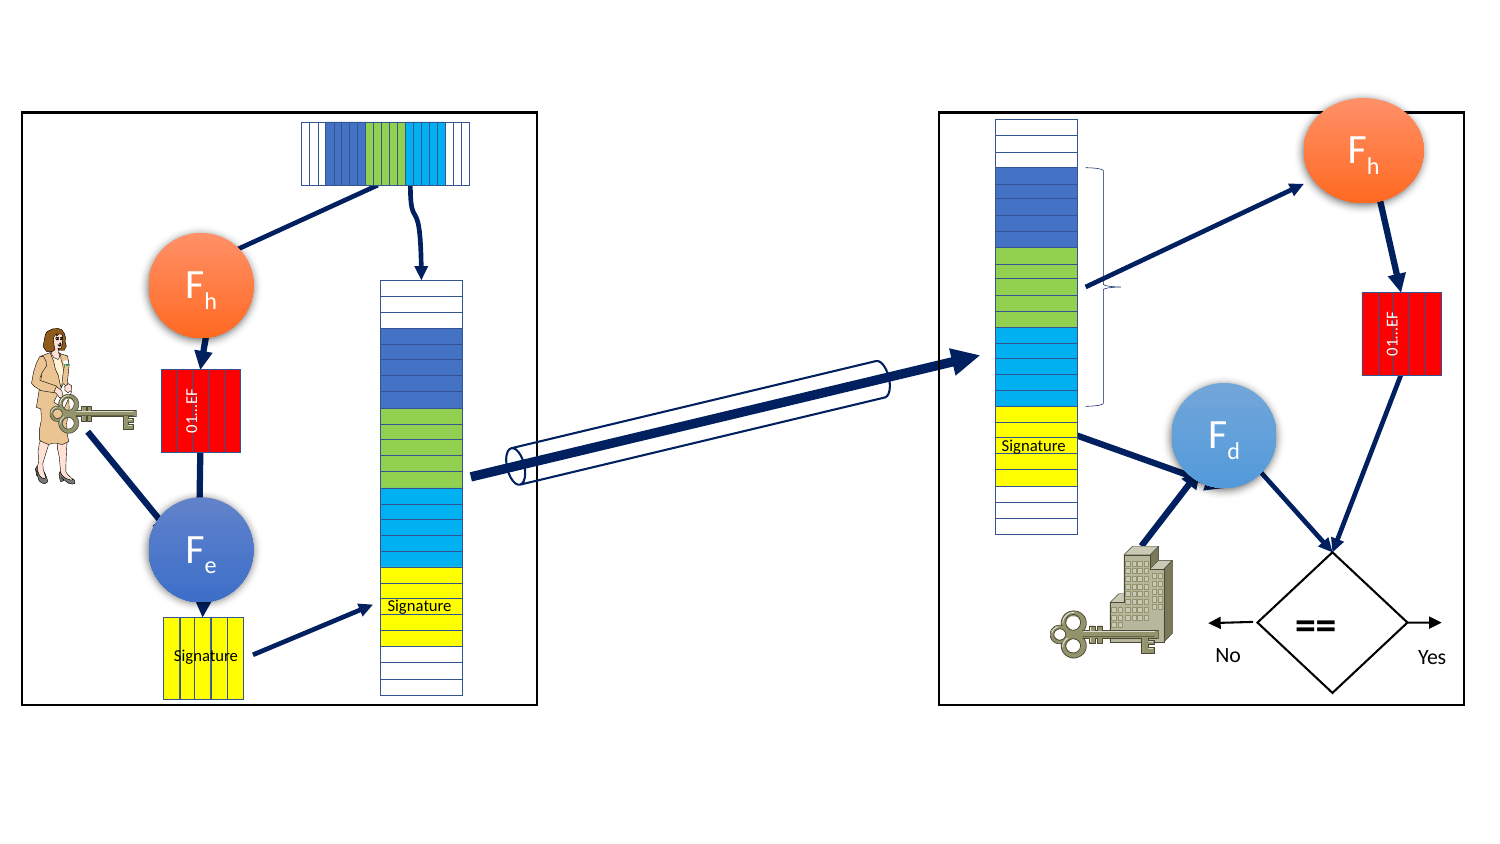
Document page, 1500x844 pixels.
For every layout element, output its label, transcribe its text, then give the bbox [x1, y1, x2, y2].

text_box Fh [148, 232, 254, 338]
text_box Fd [1171, 382, 1277, 488]
text_box [1085, 167, 1120, 407]
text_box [1378, 192, 1401, 292]
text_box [1361, 292, 1442, 375]
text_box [301, 121, 470, 186]
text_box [1120, 183, 1304, 288]
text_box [986, 119, 1082, 535]
text_box [21, 112, 538, 706]
picture [31, 328, 137, 485]
text_box Fh [1303, 98, 1424, 204]
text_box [87, 431, 172, 535]
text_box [468, 397, 986, 435]
text_box Fe [148, 497, 254, 603]
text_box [158, 617, 254, 700]
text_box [1261, 472, 1333, 553]
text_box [1050, 546, 1173, 659]
text_box == [1257, 553, 1407, 693]
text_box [378, 227, 464, 239]
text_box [200, 315, 210, 369]
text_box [1141, 469, 1201, 547]
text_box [214, 185, 378, 260]
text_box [371, 280, 468, 696]
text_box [253, 604, 371, 656]
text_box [161, 369, 241, 453]
text_box [938, 112, 1464, 706]
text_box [1332, 374, 1401, 553]
